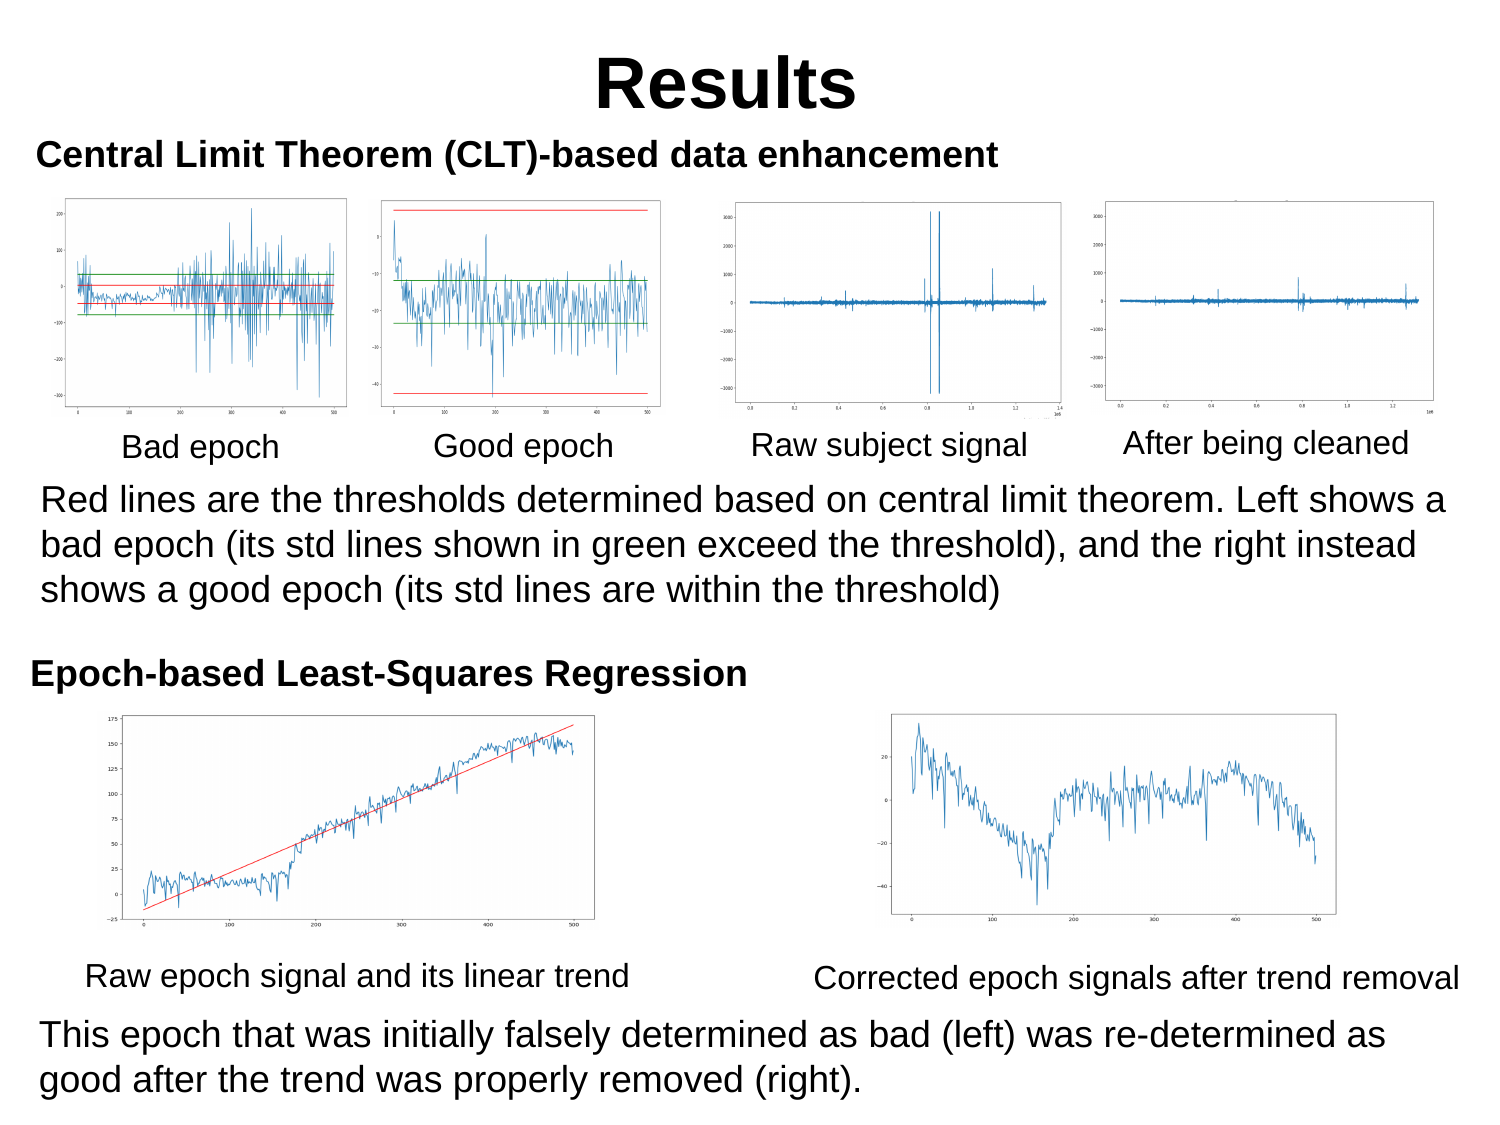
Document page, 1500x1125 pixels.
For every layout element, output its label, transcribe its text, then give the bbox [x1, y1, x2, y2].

picture [717, 201, 1067, 419]
text_box After being cleaned [1108, 414, 1447, 469]
text_box Central Limit Theorem (CLT)-based data enhancement [3, 122, 1032, 183]
picture [51, 197, 349, 418]
text_box Good epoch [418, 421, 666, 472]
text_box Corrected epoch signals after trend removal [774, 948, 1500, 1004]
text_box This epoch that was initially falsely determined as bad (left) was re-determined as good after the trend was properly removed (right). [24, 1002, 1447, 1108]
text_box Bad epoch [106, 426, 320, 467]
picture [1089, 200, 1439, 415]
picture [368, 199, 667, 415]
text_box Raw epoch signal and its linear trend [59, 946, 656, 1002]
text_box Red lines are the thresholds determined based on central limit theorem. Left shows a bad epoch (its std lines shown in green exceed the threshold), and the right instead shows a good epoch (its std lines are within the threshold) [25, 467, 1477, 618]
picture [875, 710, 1341, 929]
title Results [15, 22, 1438, 137]
text_box Raw subject signal [735, 427, 1044, 471]
picture [96, 711, 600, 930]
text_box Epoch-based Least-Squares Regression [15, 641, 781, 702]
